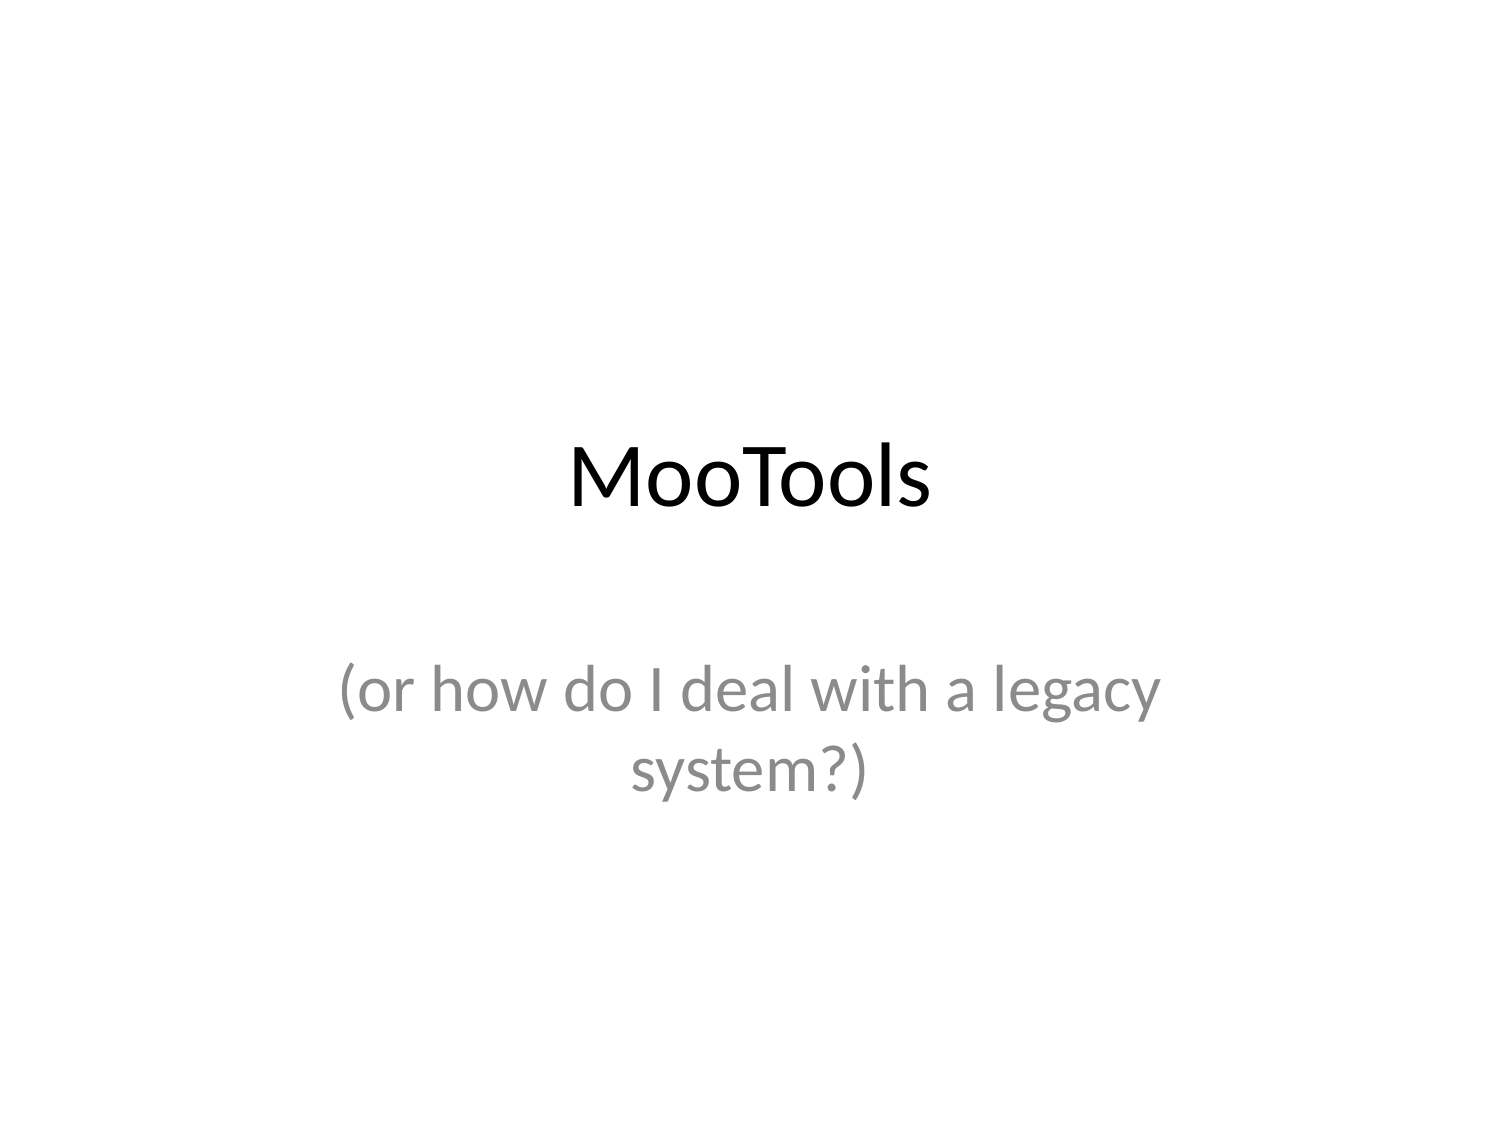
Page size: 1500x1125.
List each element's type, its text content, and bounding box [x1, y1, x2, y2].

subtitle (or how do I deal with a legacy system?) [225, 637, 1275, 925]
title MooTools [112, 349, 1388, 591]
